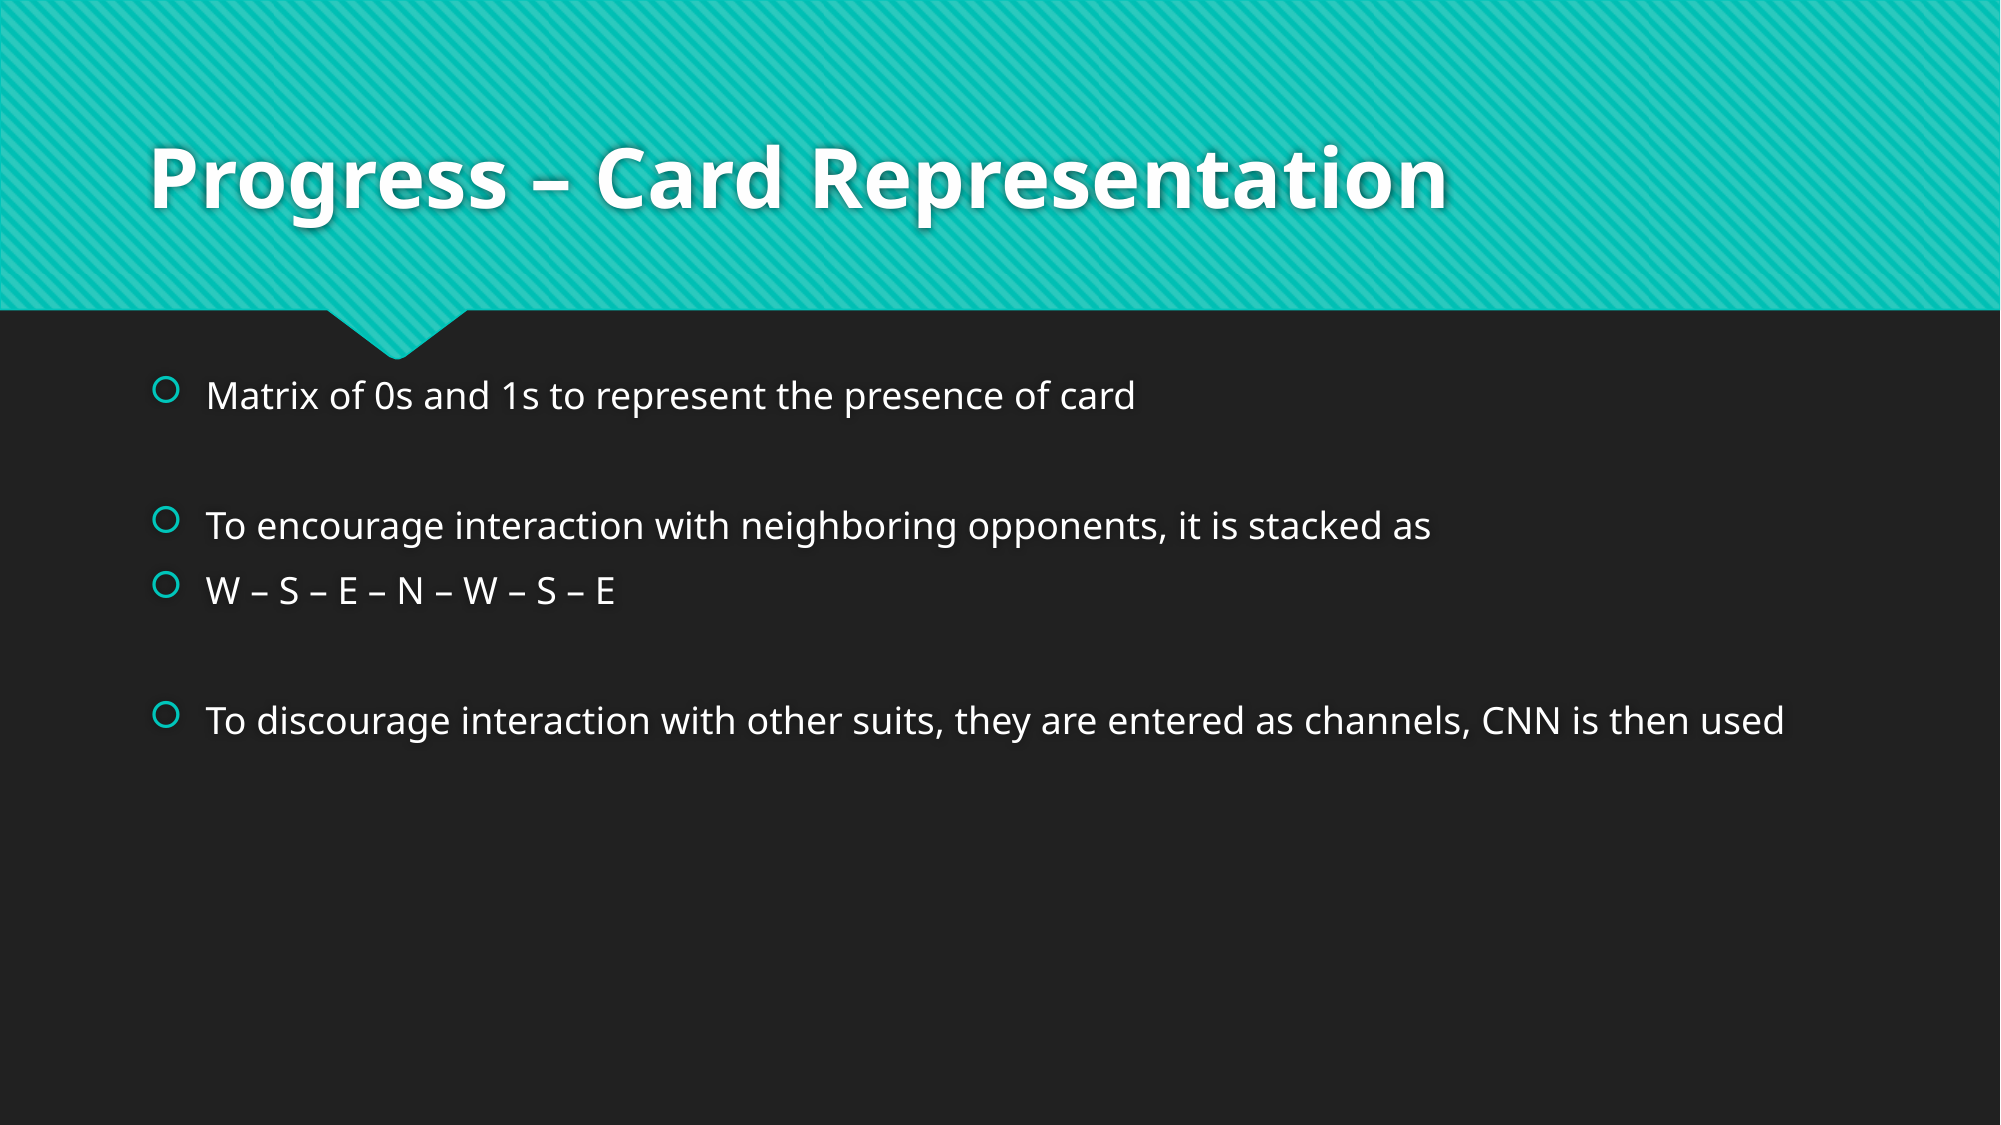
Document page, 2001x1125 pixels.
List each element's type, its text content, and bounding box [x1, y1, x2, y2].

title Progress – Card Representation [132, 73, 1868, 233]
list Matrix of 0s and 1s to represent the presence of card To encourage interaction with neighboring opponents, it is stacked as W – S – E – N – W – S – E To discourage interaction with other suits, they are entered as channels, CNN is then used [134, 364, 1866, 962]
